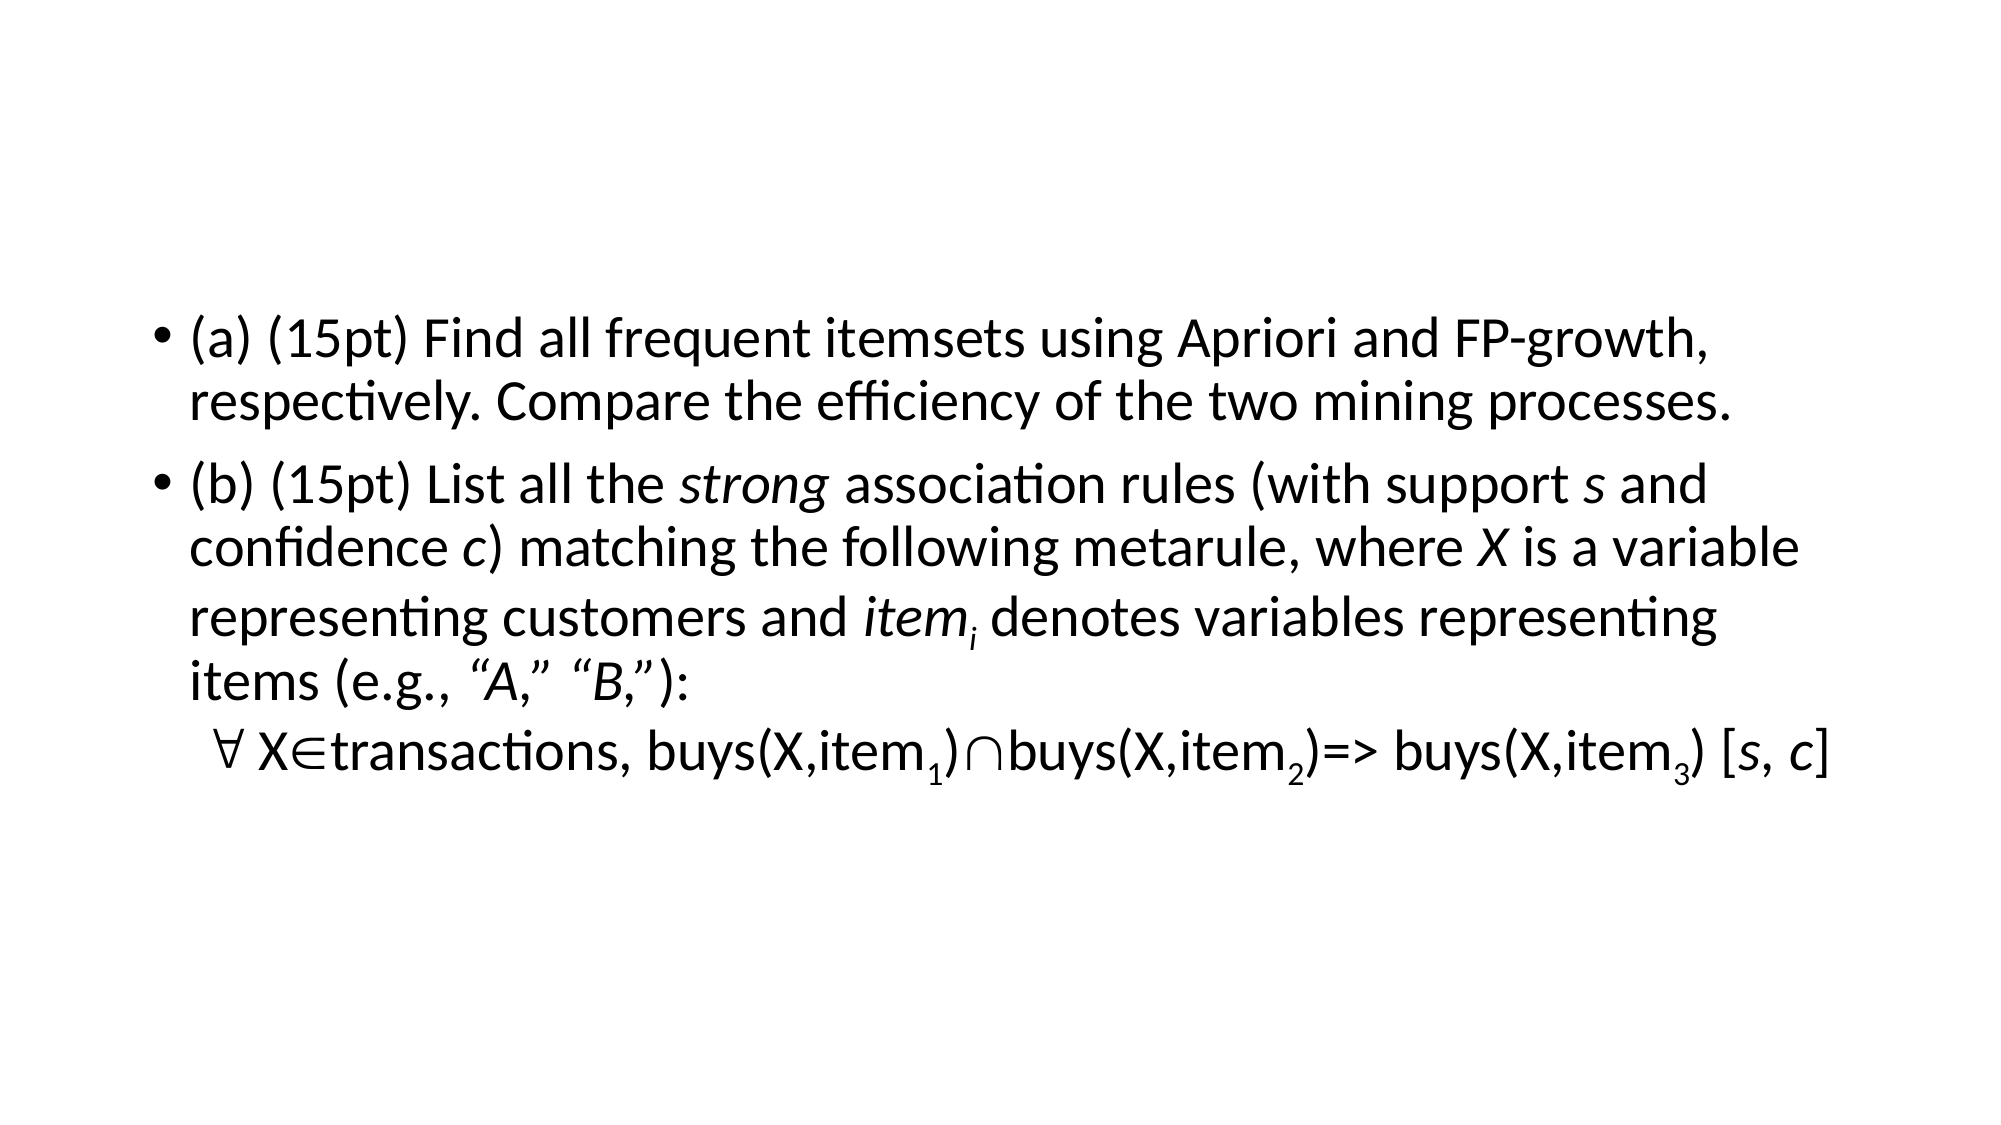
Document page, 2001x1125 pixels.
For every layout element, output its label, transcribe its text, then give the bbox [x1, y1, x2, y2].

list (a) (15pt) Find all frequent itemsets using Apriori and FP-growth, respectively. Compare the efficiency of the two mining processes. (b) (15pt) List all the strong association rules (with support s and confidence c) matching the following metarule, where X is a variable representing customers and itemi denotes variables representing items (e.g., “A,” “B,”):  Xtransactions, buys(X,item1)buys(X,item2)=> buys(X,item3) [s, c] [137, 299, 1863, 1014]
